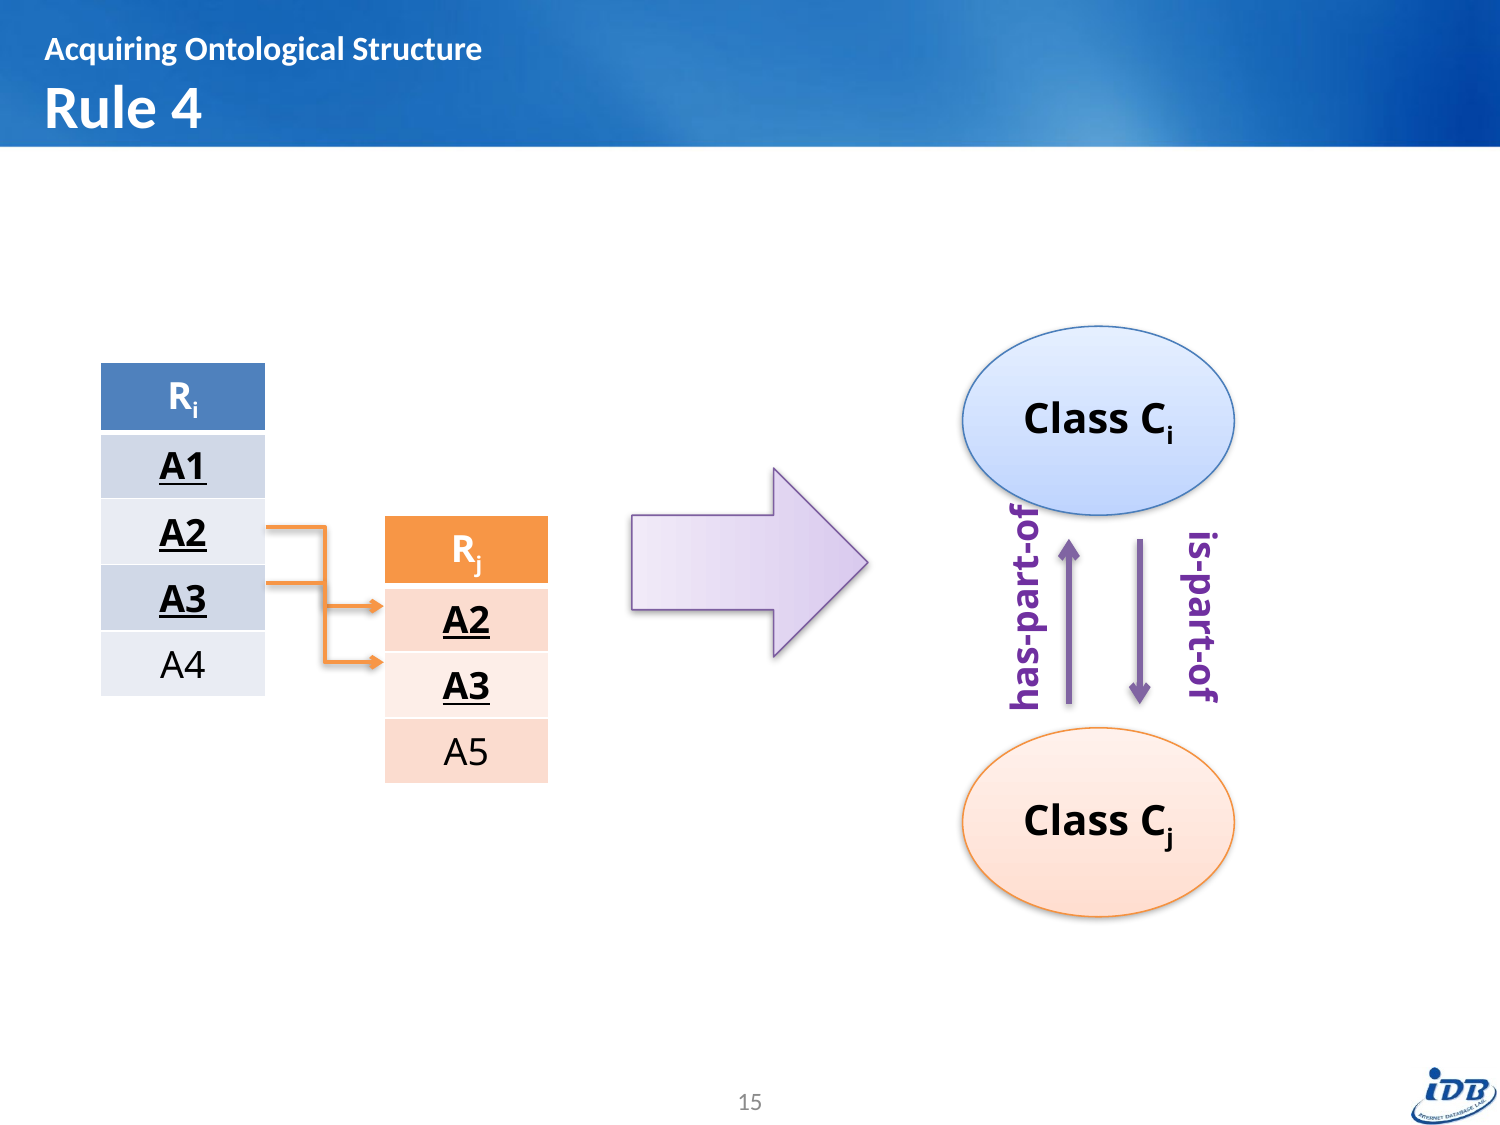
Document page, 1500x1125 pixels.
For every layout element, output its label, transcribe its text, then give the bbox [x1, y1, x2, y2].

table_cell A4 [101, 632, 265, 696]
picture [0, 0, 1500, 1125]
table_cell A2 [389, 589, 548, 651]
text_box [265, 582, 384, 663]
table_cell A1 [101, 435, 265, 498]
table_cell A5 [385, 719, 548, 783]
title Acquiring Ontological Structure Rule 4 [29, 19, 1471, 149]
table_cell A3 [101, 565, 260, 630]
table_cell A3 [385, 653, 548, 717]
table_header Ri [101, 363, 265, 430]
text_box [265, 526, 384, 582]
table_header Rj [385, 516, 548, 583]
text_box [631, 467, 869, 658]
slide_number 15 [684, 1082, 816, 1118]
text_box Class Cj [961, 727, 1236, 918]
text_box Class Ci [961, 325, 1236, 516]
table_cell A2 [101, 499, 265, 564]
text_box has-part-of [993, 510, 1069, 728]
text_box is-part-of [1158, 515, 1235, 700]
